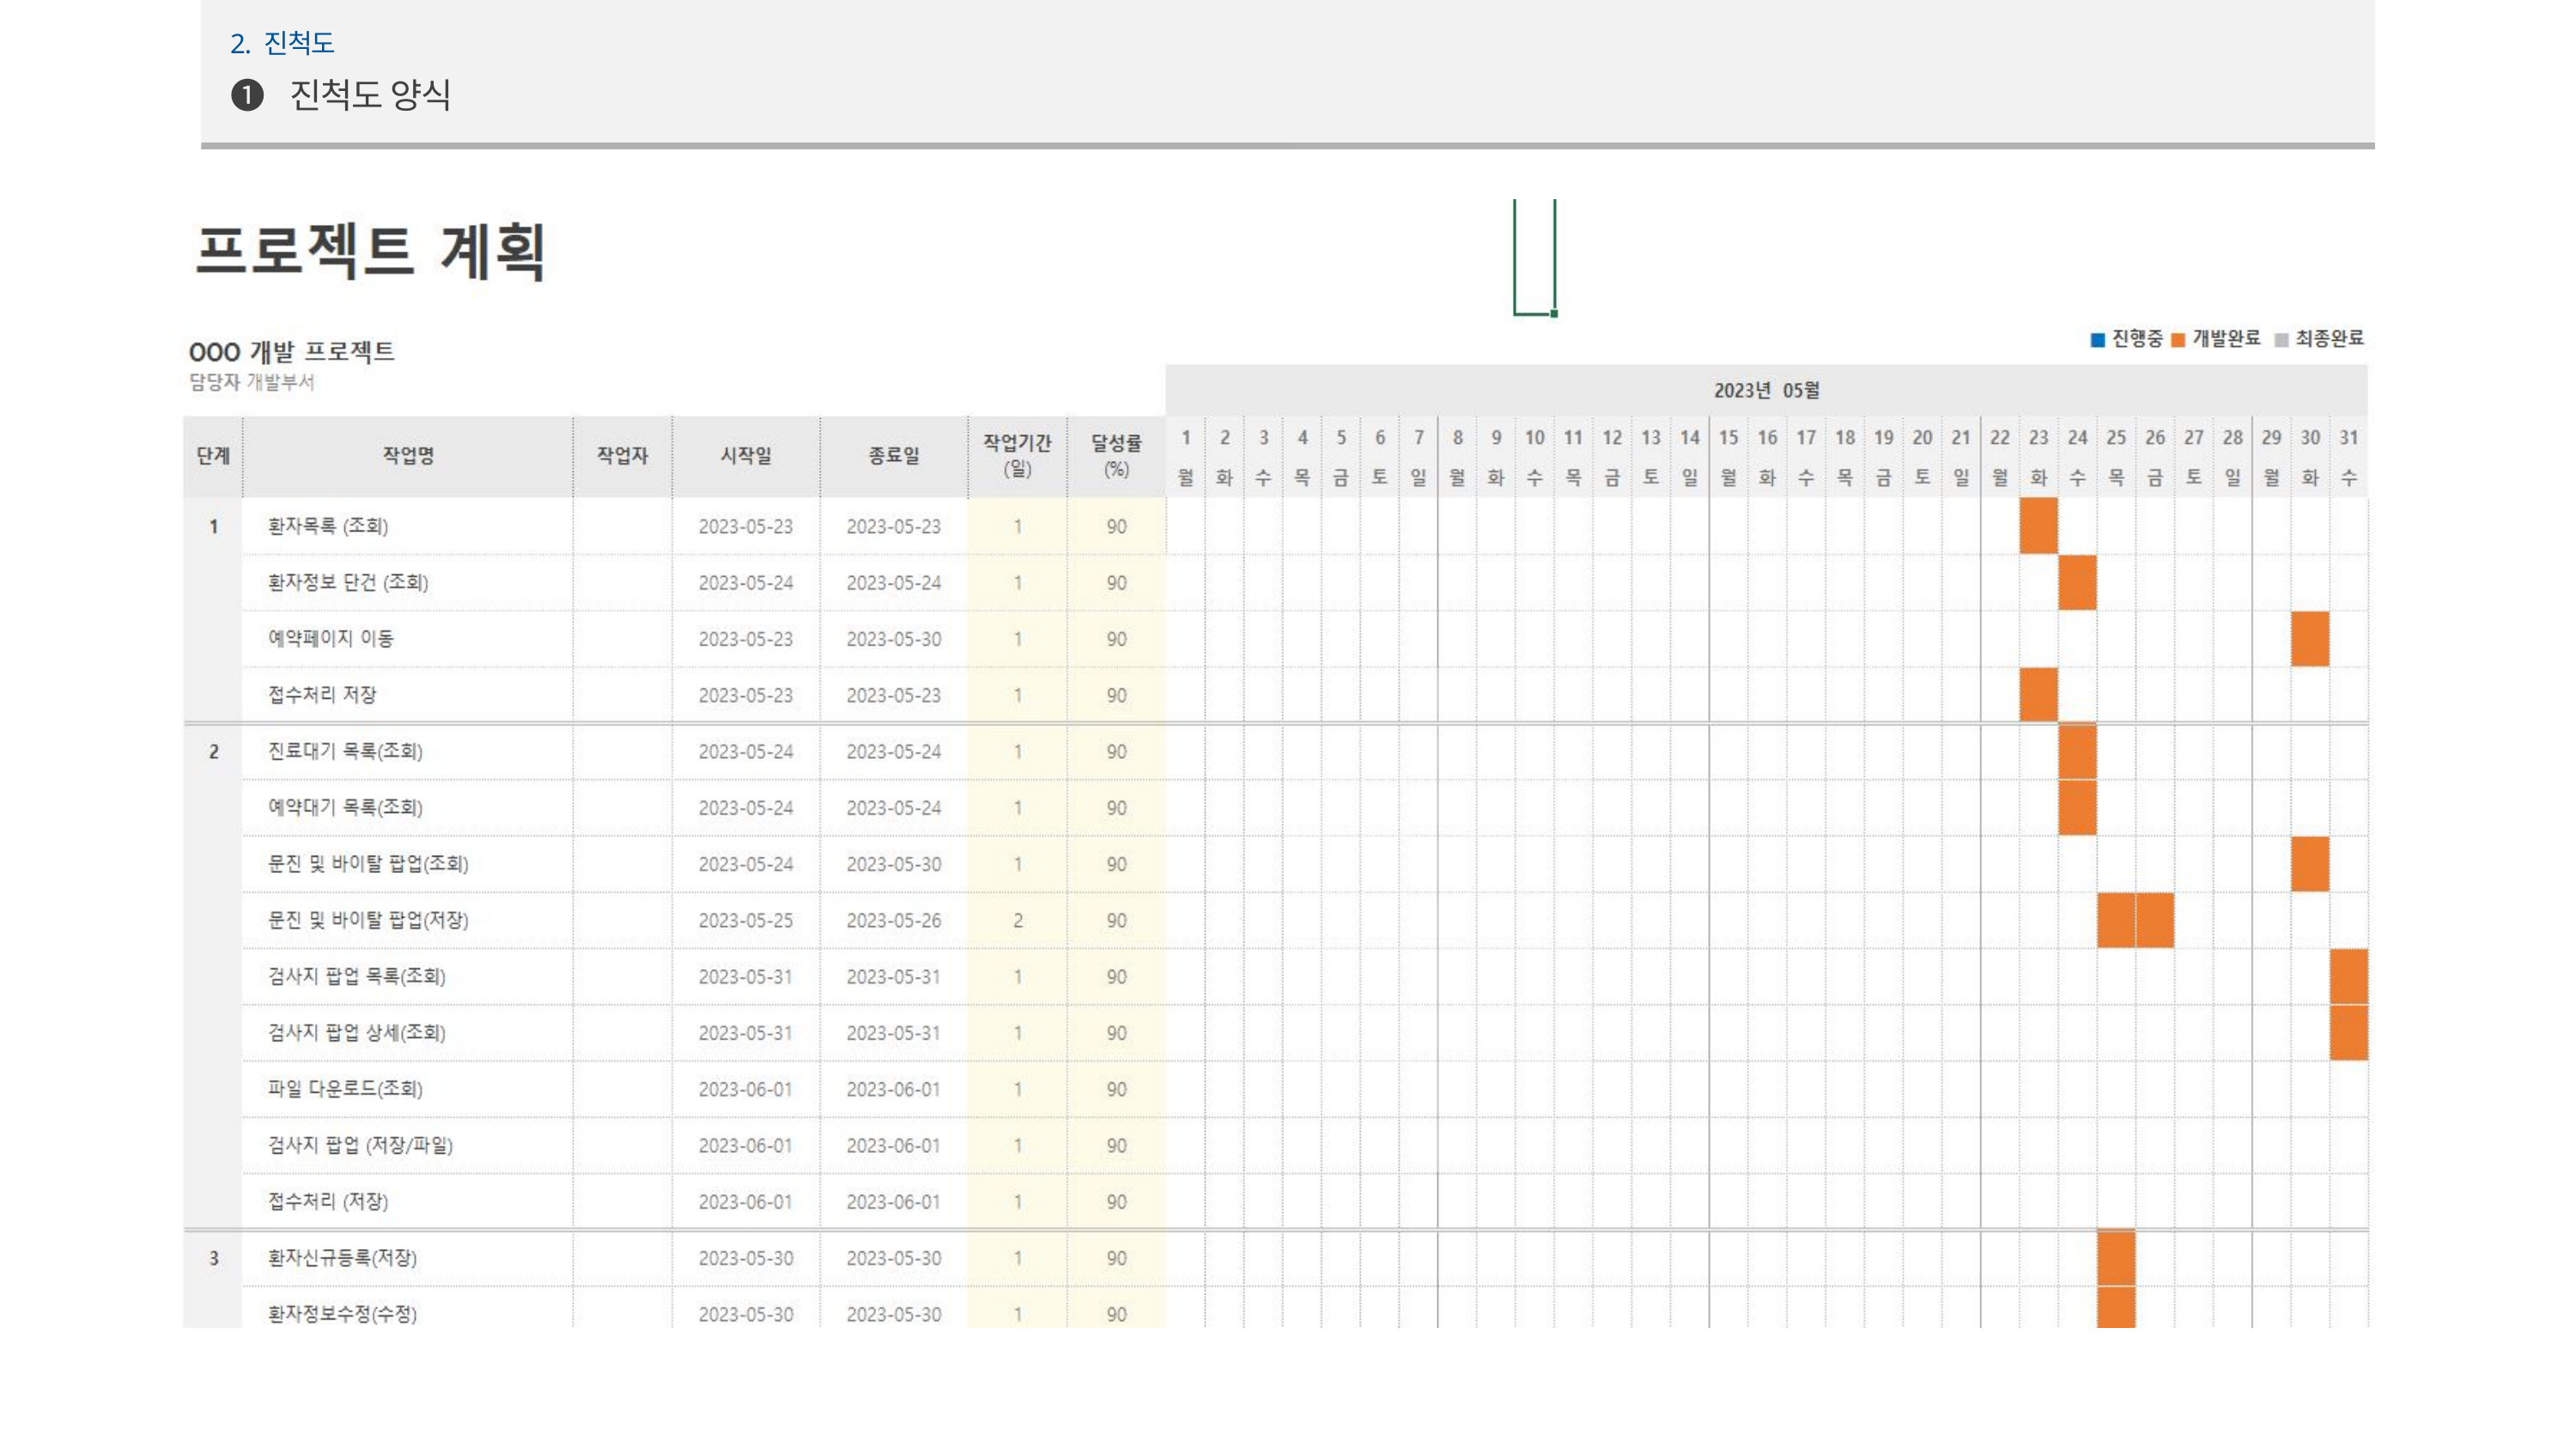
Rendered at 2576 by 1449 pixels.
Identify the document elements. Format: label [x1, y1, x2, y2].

picture [169, 199, 2377, 1328]
text_box [199, 142, 2377, 151]
text_box [199, 0, 2377, 142]
text_box [217, 20, 1119, 123]
